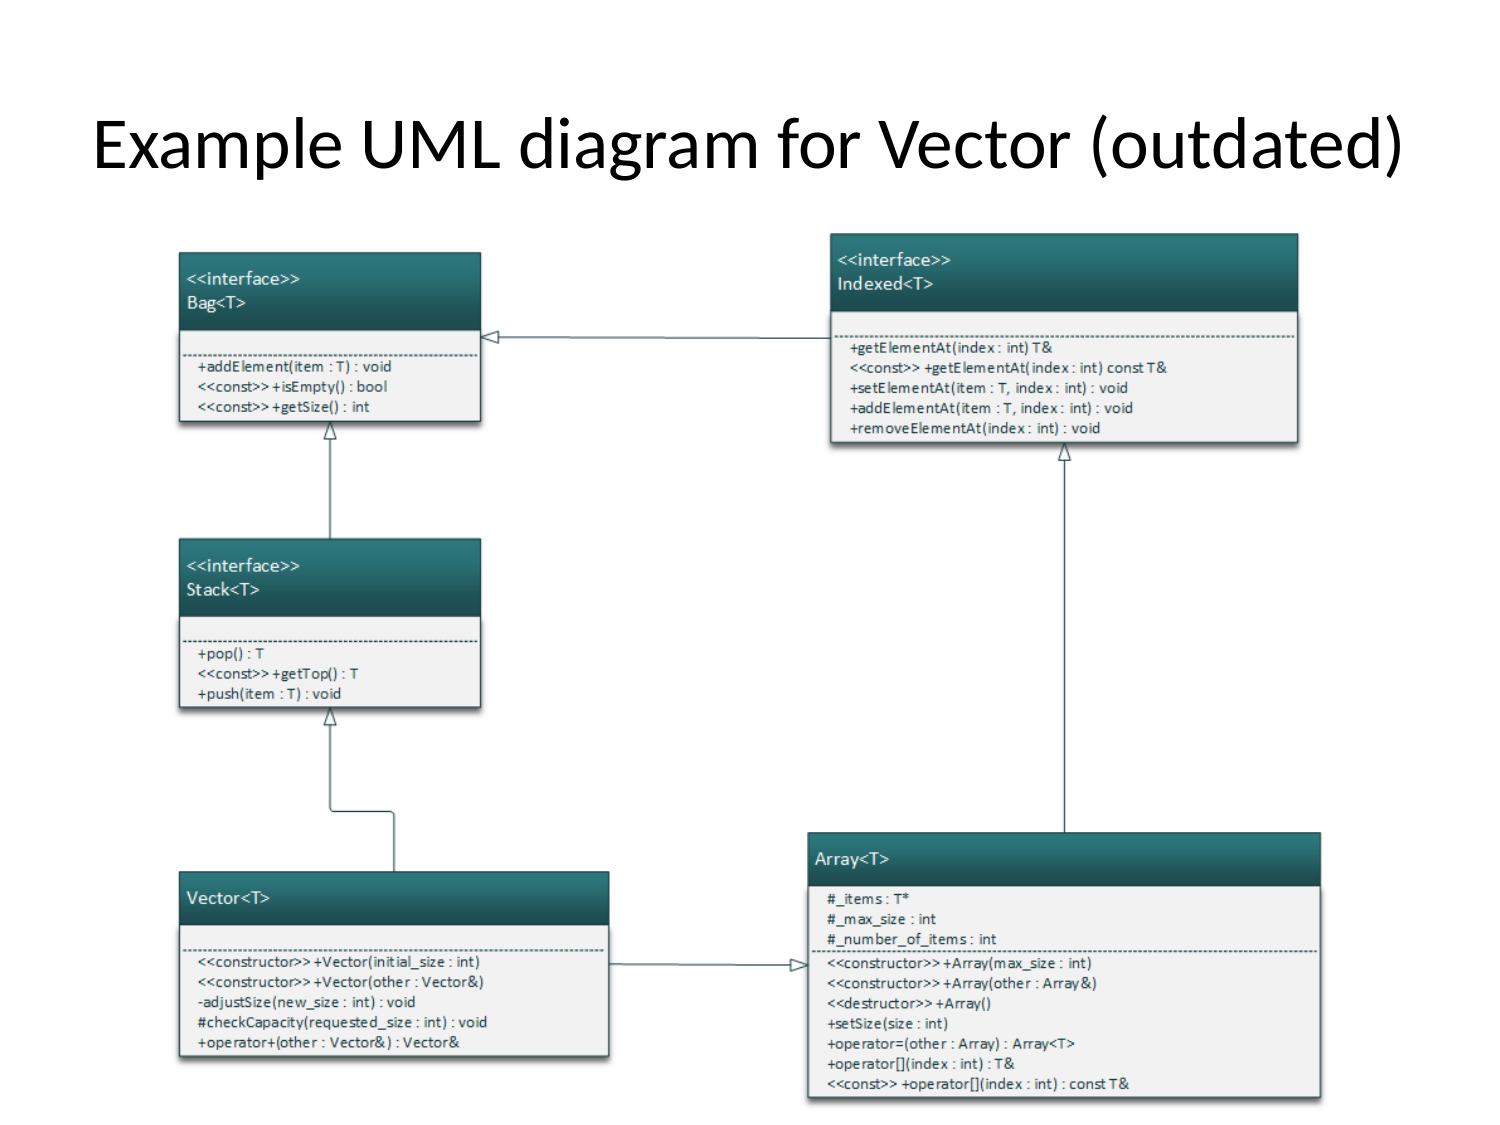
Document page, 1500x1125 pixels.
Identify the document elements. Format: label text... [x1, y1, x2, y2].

title Example UML diagram for Vector (outdated) [75, 45, 1425, 233]
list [169, 232, 1331, 1113]
